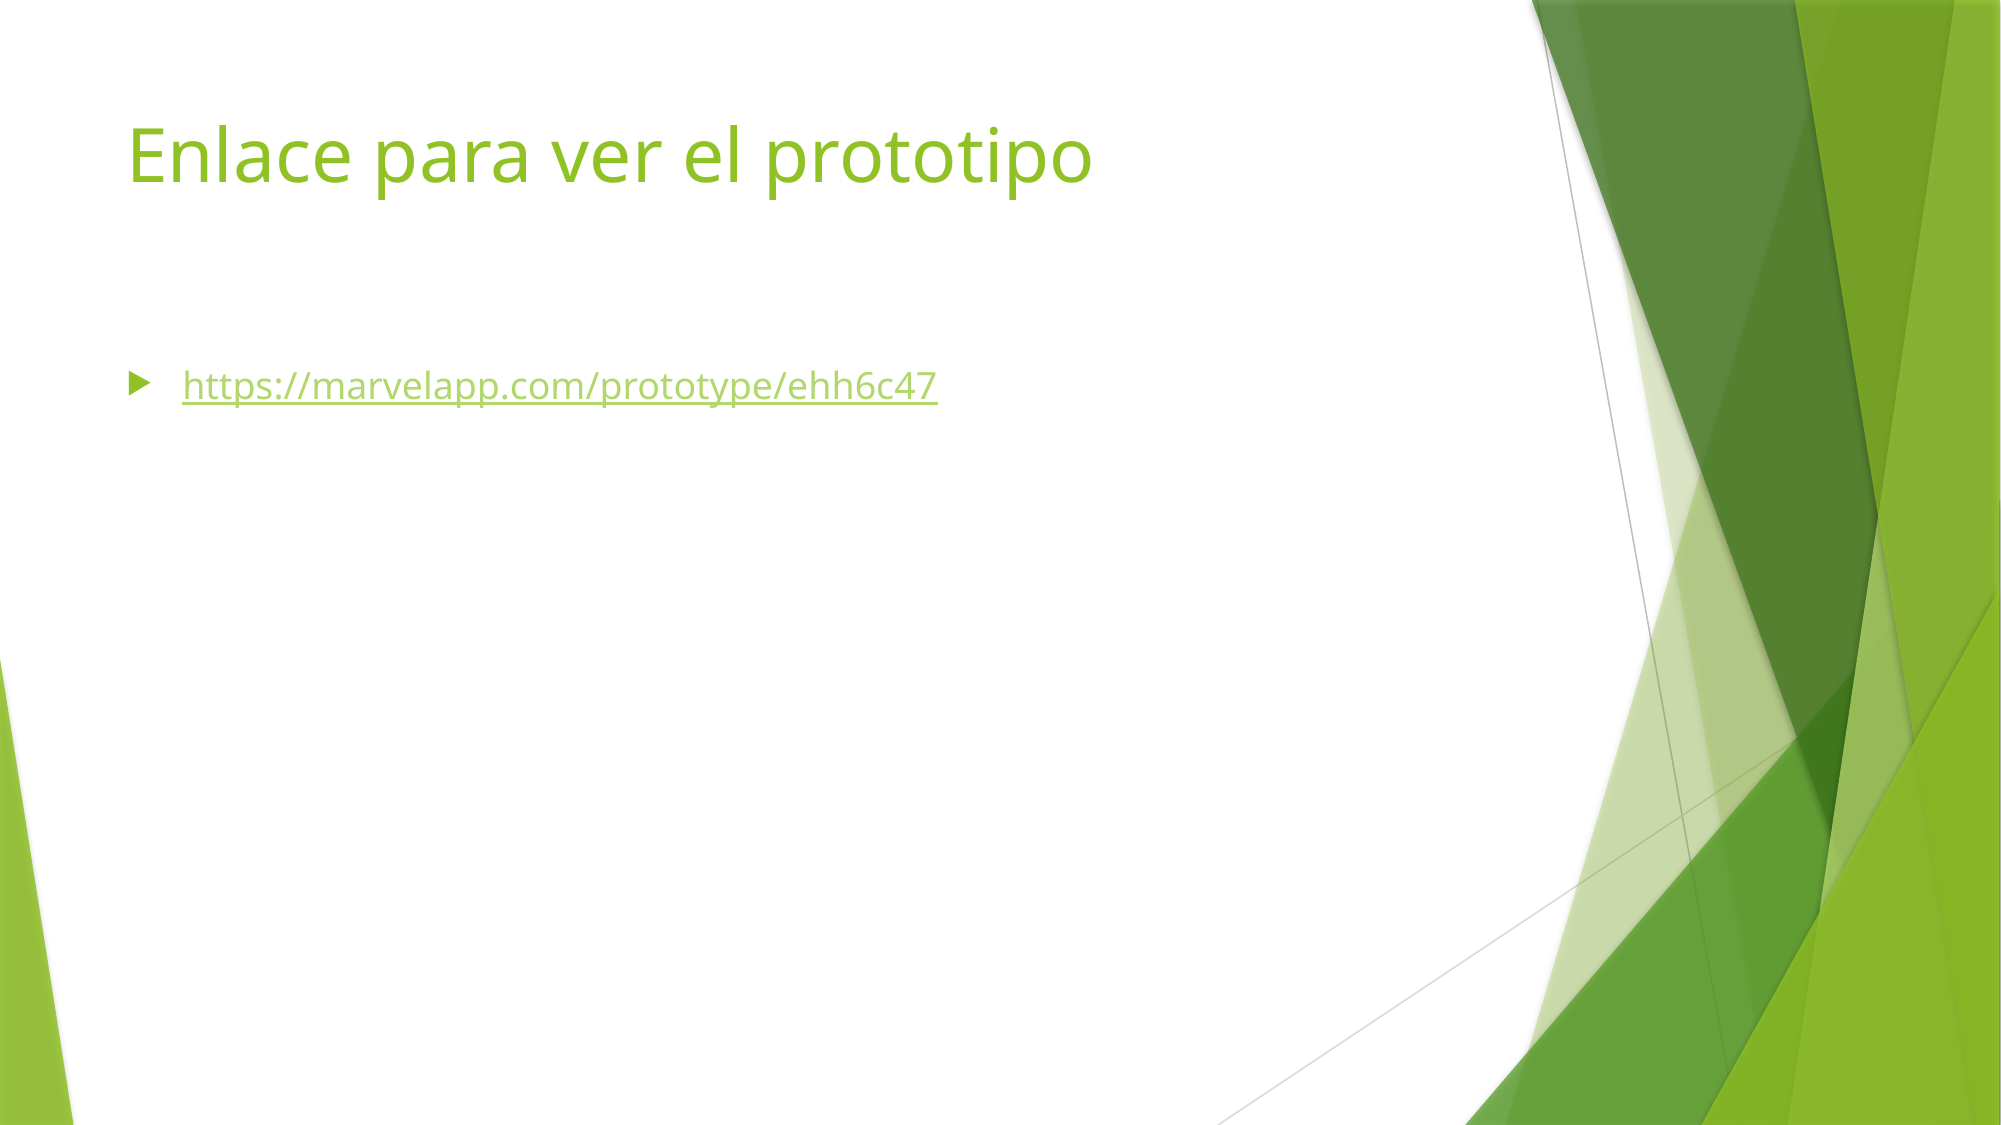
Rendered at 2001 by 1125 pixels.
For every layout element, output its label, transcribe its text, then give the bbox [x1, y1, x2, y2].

list https://marvelapp.com/prototype/ehh6c47 [111, 354, 1522, 992]
title Enlace para ver el prototipo [111, 99, 1522, 317]
